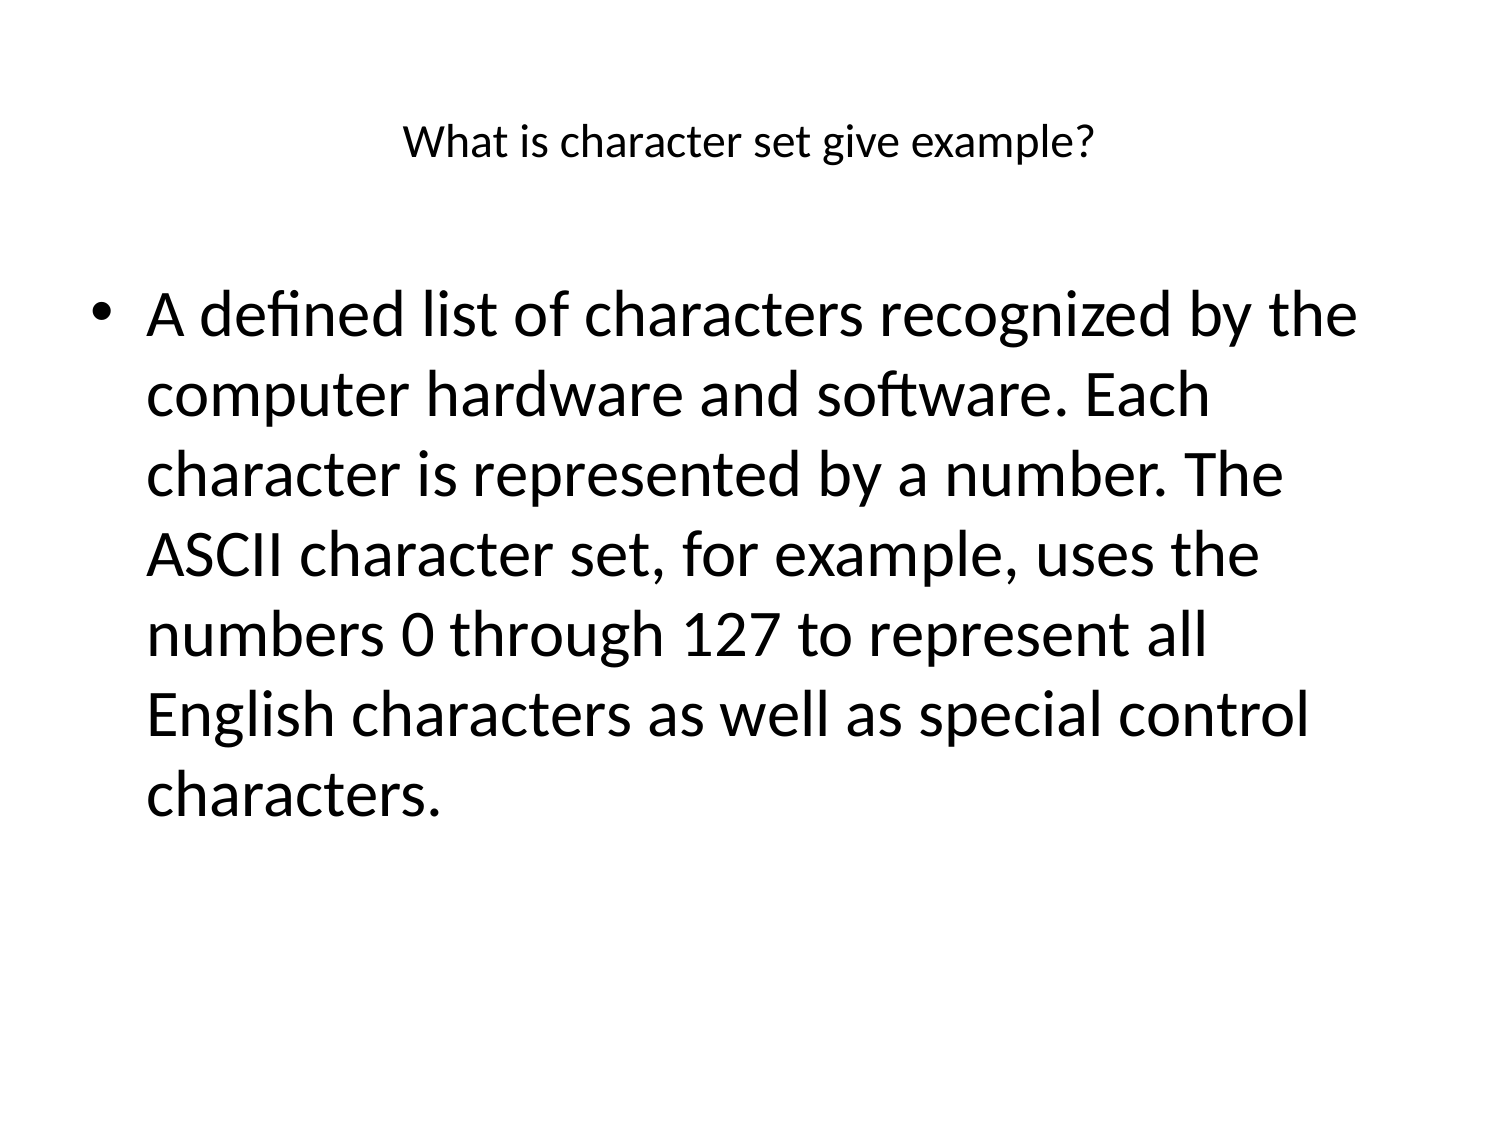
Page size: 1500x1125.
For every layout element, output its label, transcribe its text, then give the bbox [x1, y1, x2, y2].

title What is character set give example? [75, 45, 1425, 233]
list A defined list of characters recognized by the computer hardware and software. Each character is represented by a number. The ASCII character set, for example, uses the numbers 0 through 127 to represent all English characters as well as special control characters. [75, 262, 1425, 1005]
